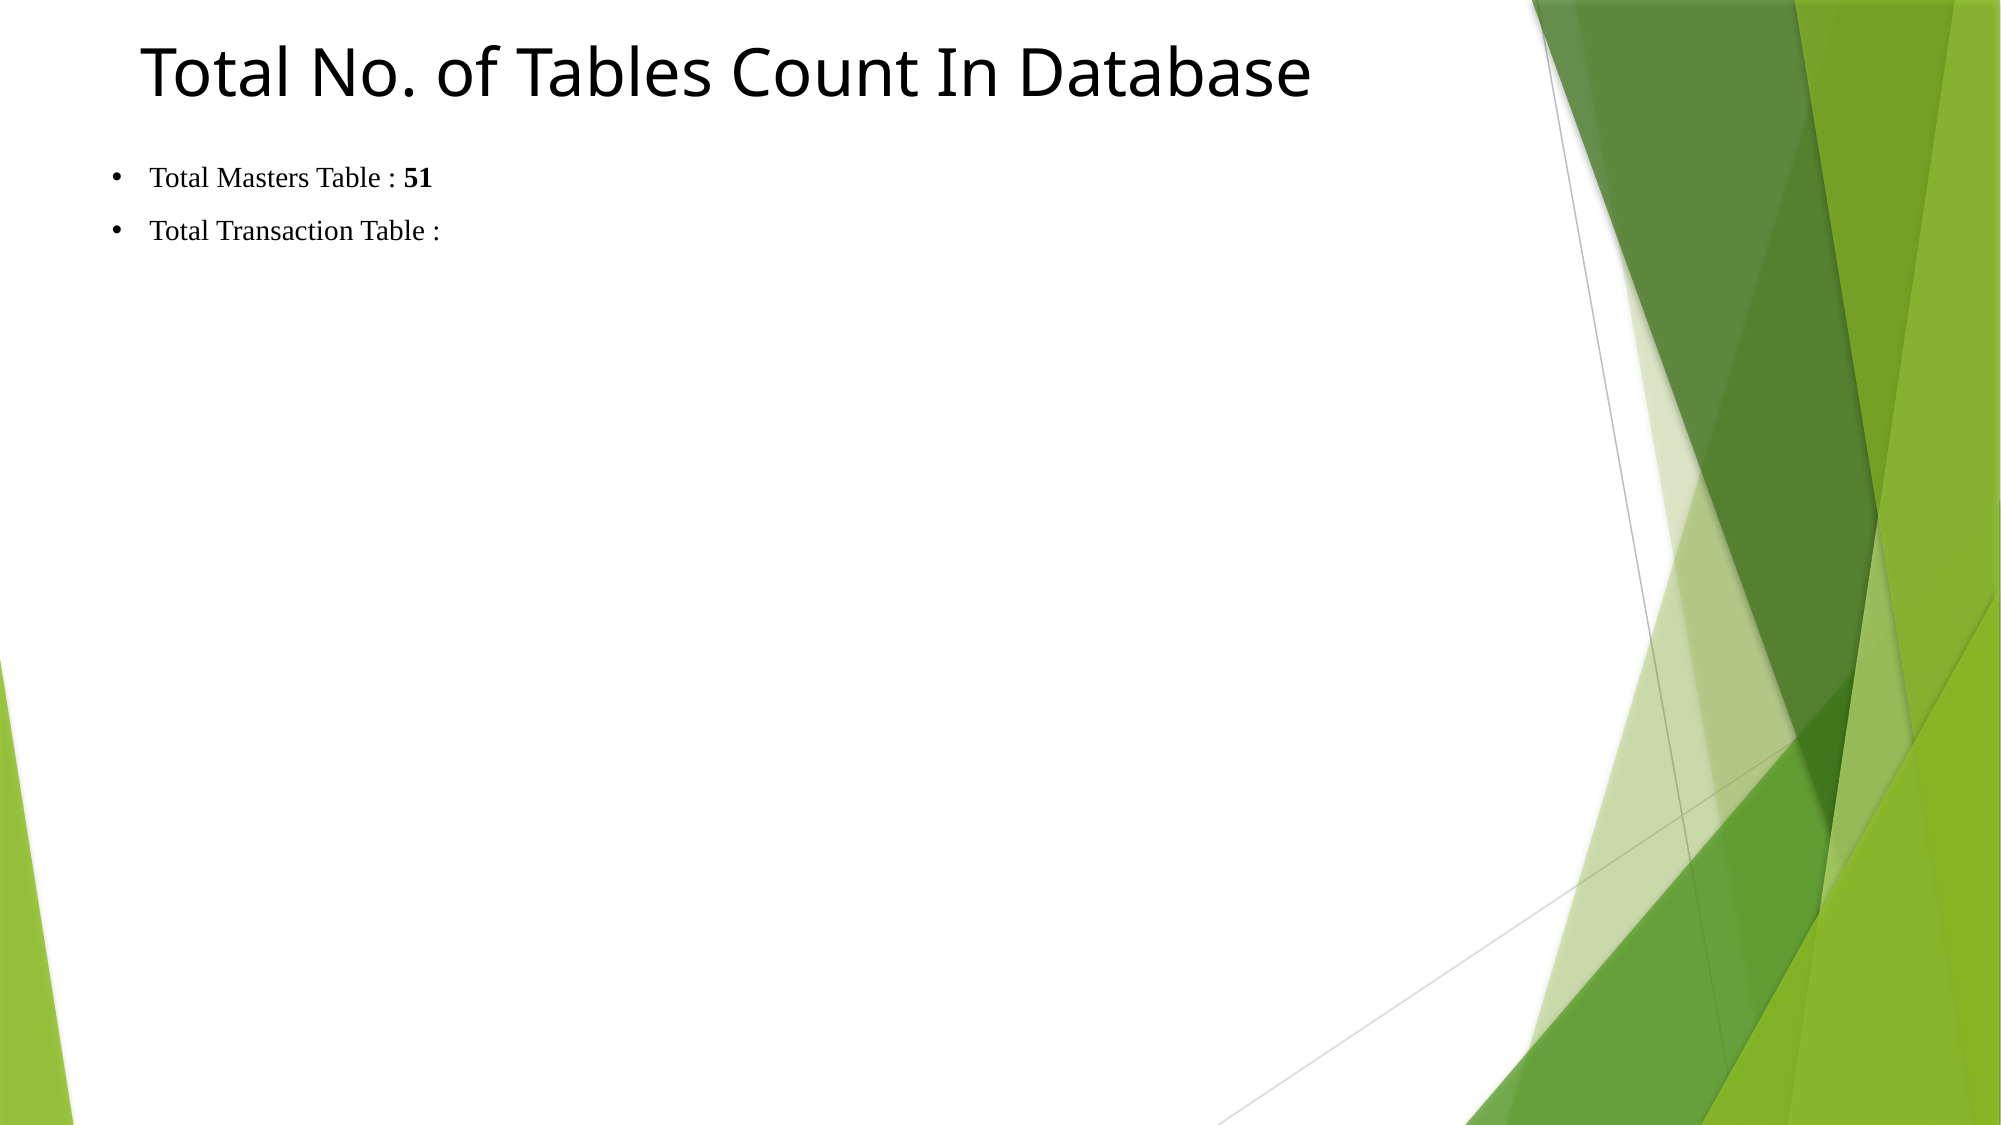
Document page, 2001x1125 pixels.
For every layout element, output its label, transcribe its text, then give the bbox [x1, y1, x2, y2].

text_box Total Masters Table : 51 Total Transaction Table : [96, 155, 1901, 1089]
text_box Total No. of Tables Count In Database [125, 30, 1964, 118]
